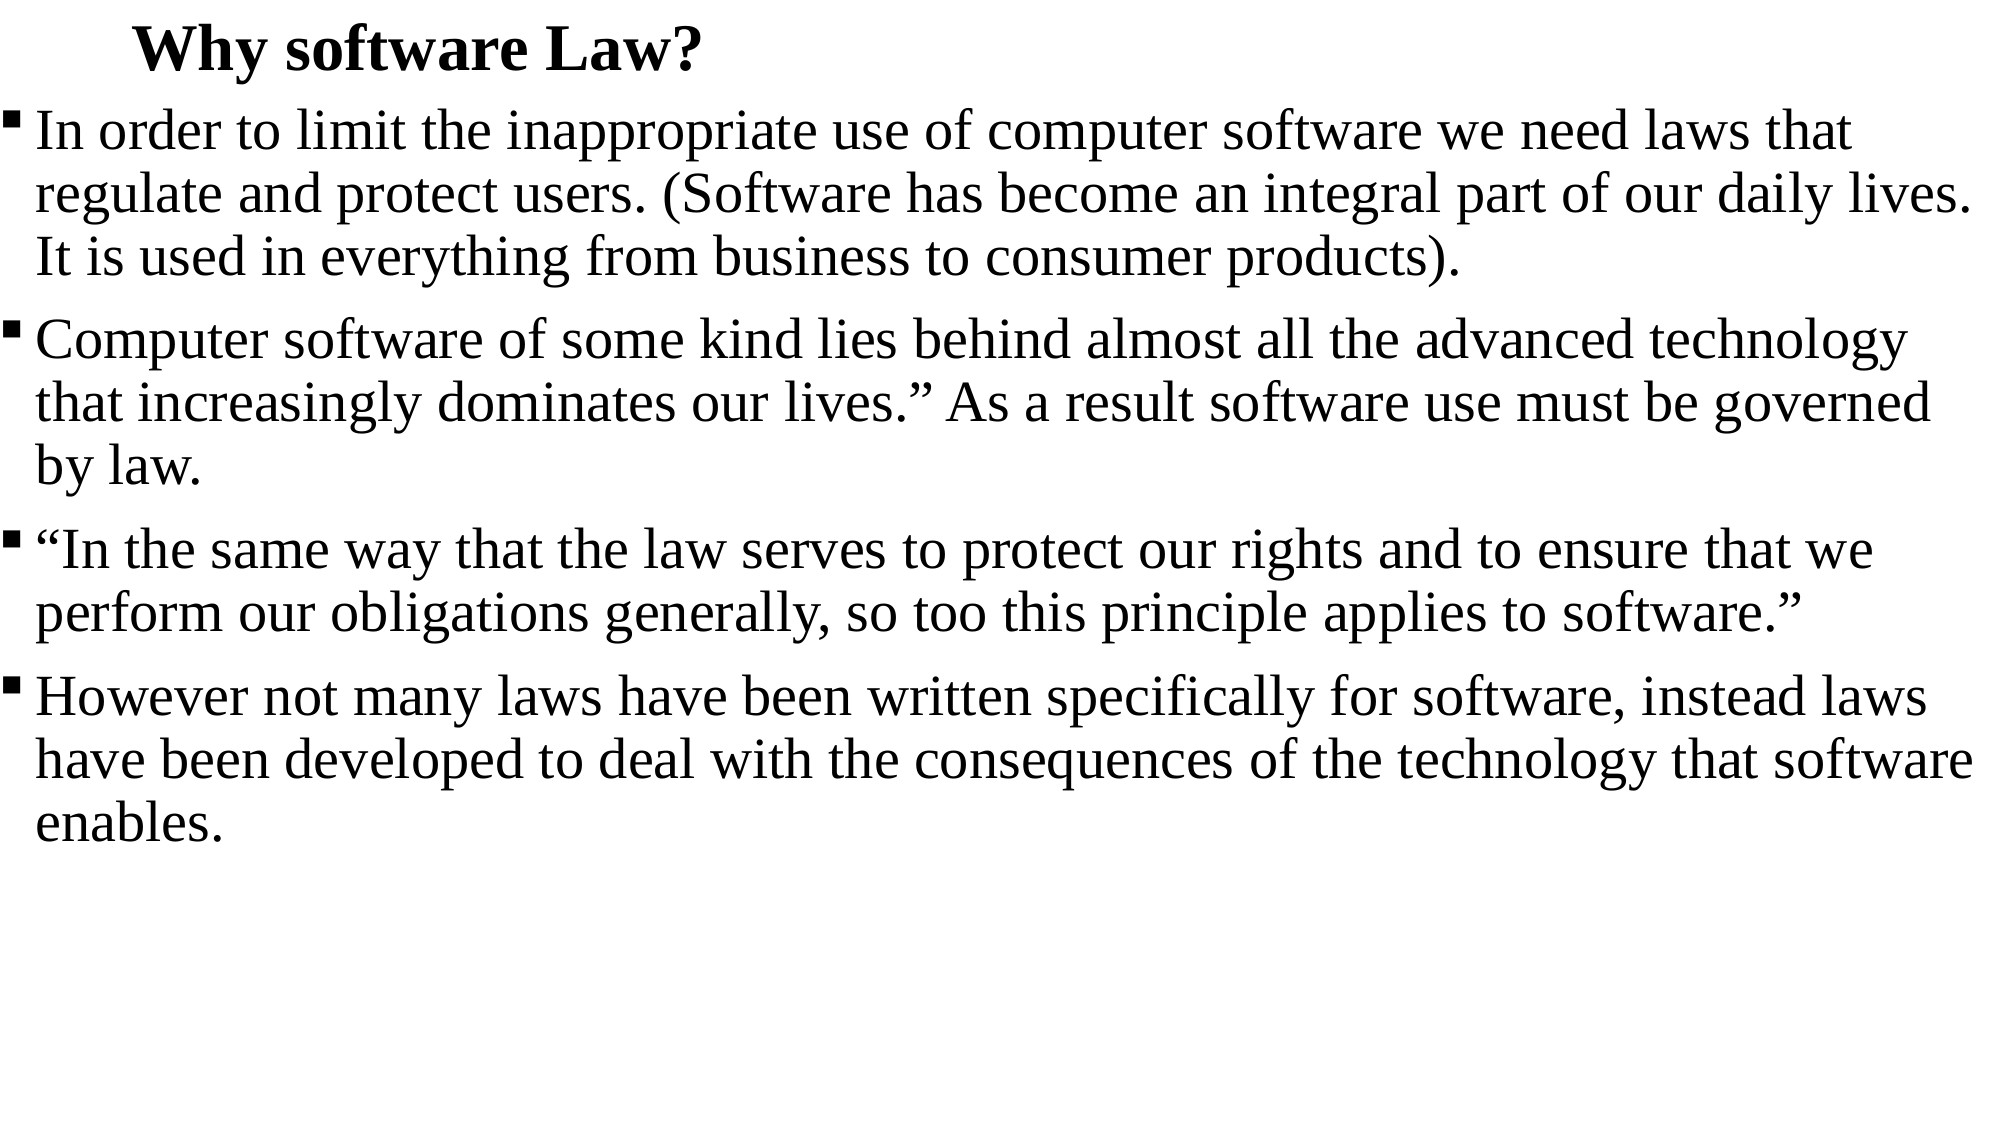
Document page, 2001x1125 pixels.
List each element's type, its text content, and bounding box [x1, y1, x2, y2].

list In order to limit the inappropriate use of computer software we need laws that regulate and protect users. (Software has become an integral part of our daily lives. It is used in everything from business to consumer products). Computer software of some kind lies behind almost all the advanced technology that increasingly dominates our lives.” As a result software use must be governed by law. “In the same way that the law serves to protect our rights and to ensure that we perform our obligations generally, so too this principle applies to software.” However not many laws have been written specifically for software, instead laws have been developed to deal with the consequences of the technology that software enables. [0, 91, 2000, 1125]
title Why software Law? [116, 5, 1842, 91]
